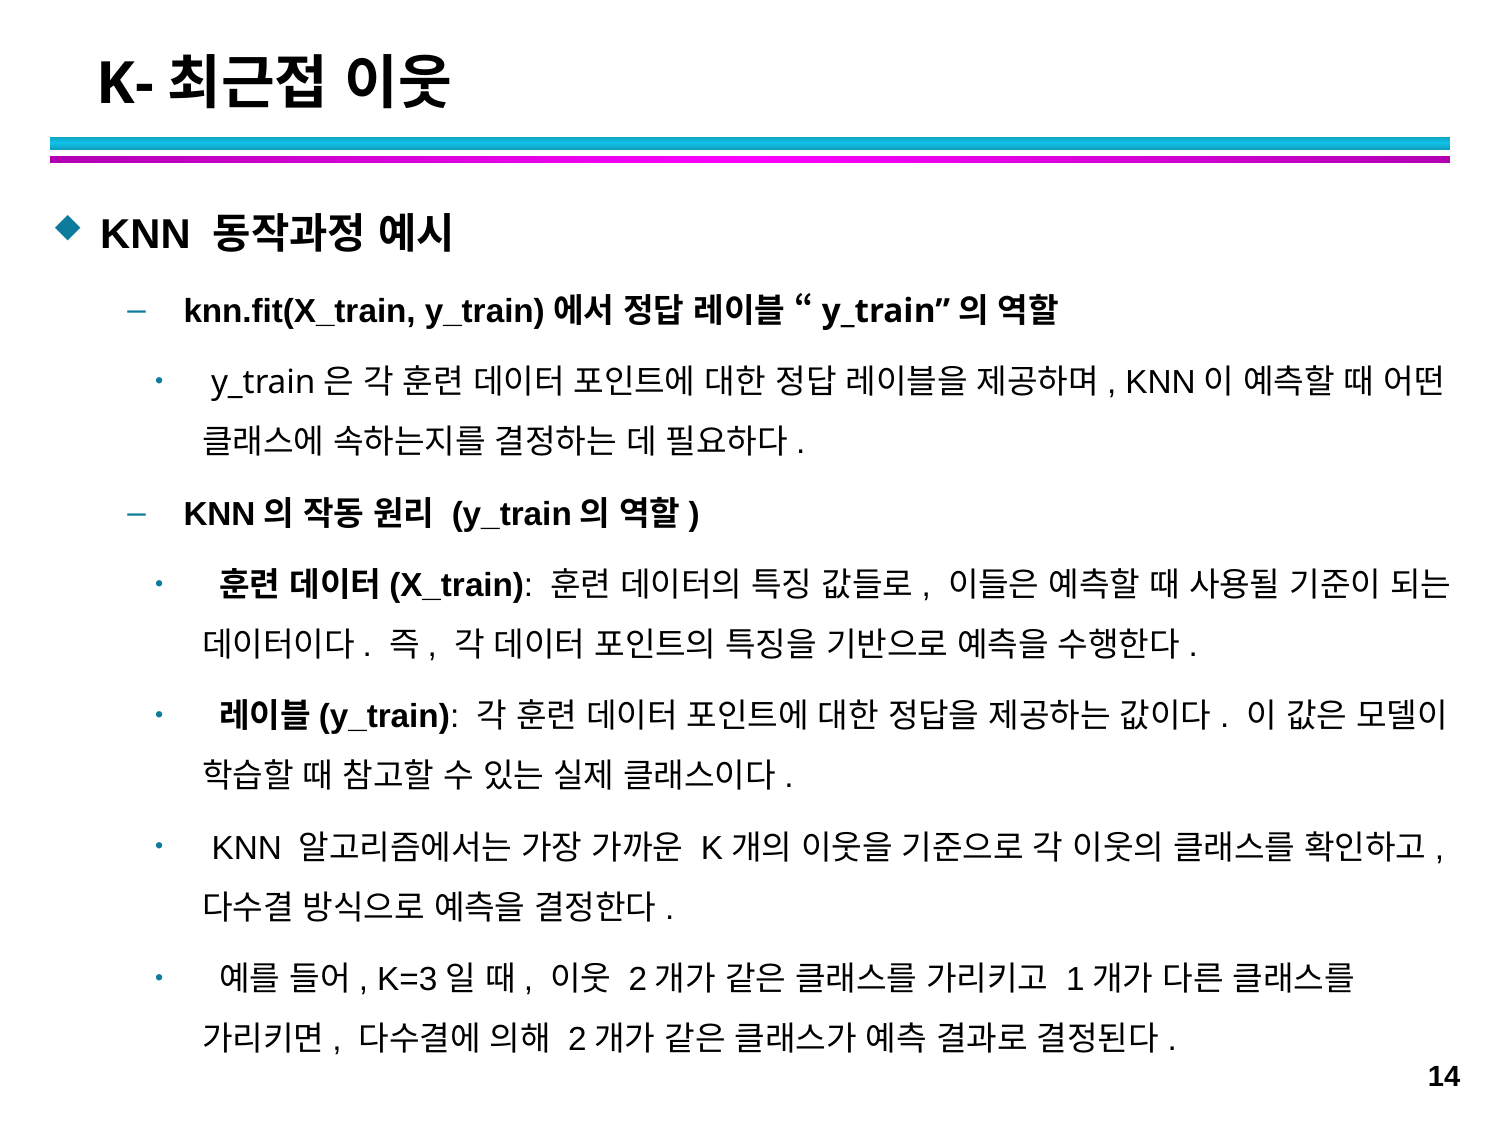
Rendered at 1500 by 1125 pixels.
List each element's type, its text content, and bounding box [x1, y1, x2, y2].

list KNN 동작과정 예시 knn.fit(X_train, y_train)에서 정답 레이블 “y_train”의 역할 y_train은 각 훈련 데이터 포인트에 대한 정답 레이블을 제공하며, KNN이 예측할 때 어떤 클래스에 속하는지를 결정하는 데 필요하다. KNN의 작동 원리 (y_train의 역할) 훈련 데이터(X_train): 훈련 데이터의 특징 값들로, 이들은 예측할 때 사용될 기준이 되는 데이터이다. 즉, 각 데이터 포인트의 특징을 기반으로 예측을 수행한다. 레이블(y_train): 각 훈련 데이터 포인트에 대한 정답을 제공하는 값이다. 이 값은 모델이 학습할 때 참고할 수 있는 실제 클래스이다. KNN 알고리즘에서는 가장 가까운 K개의 이웃을 기준으로 각 이웃의 클래스를 확인하고, 다수결 방식으로 예측을 결정한다. 예를 들어, K=3일 때, 이웃 2개가 같은 클래스를 가리키고 1개가 다른 클래스를 가리키면, 다수결에 의해 2개가 같은 클래스가 예측 결과로 결정된다. [37, 174, 1488, 1100]
